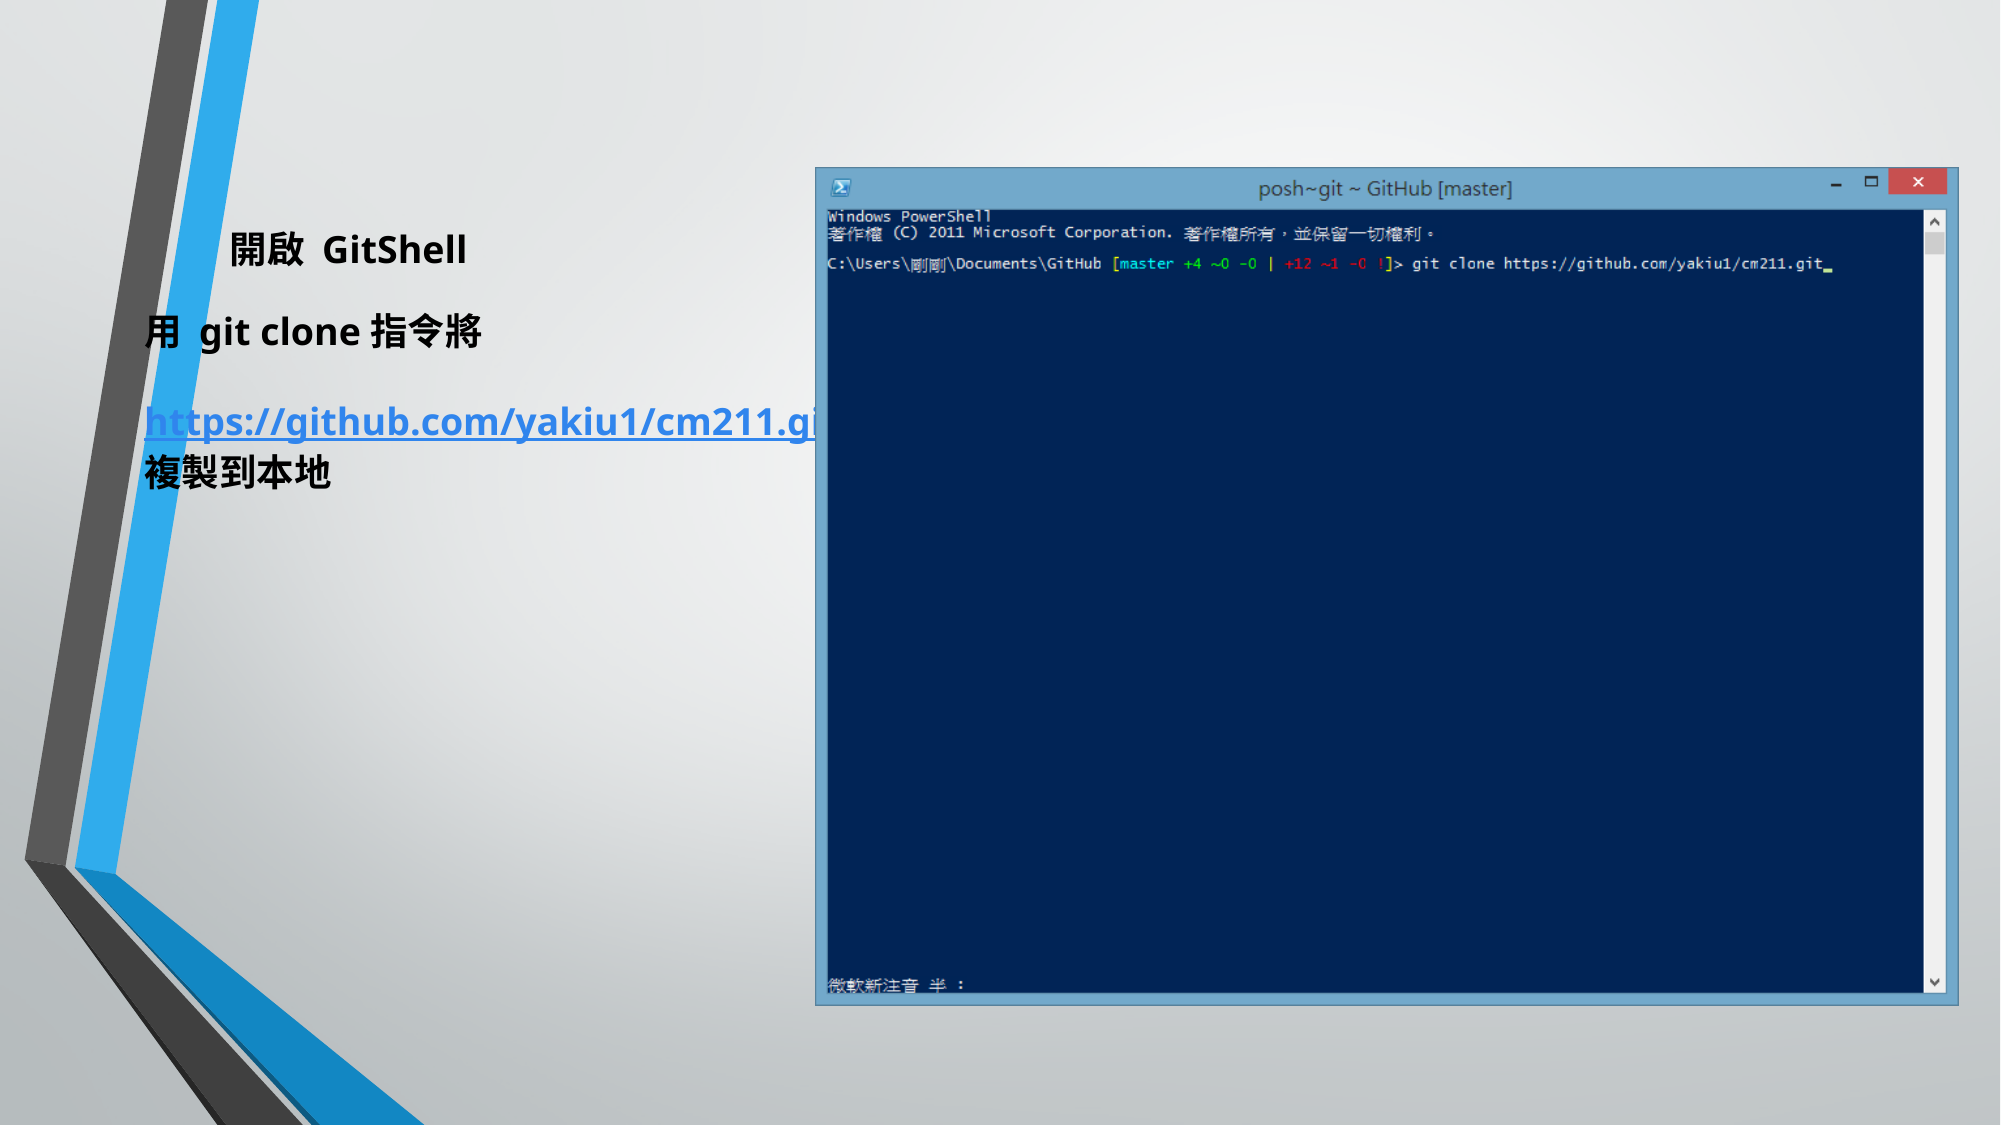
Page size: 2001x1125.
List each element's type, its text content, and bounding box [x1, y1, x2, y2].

picture [815, 167, 1959, 1006]
text_box 開啟 GitShell [214, 218, 483, 279]
text_box 用 git clone指令將 https://github.com/yakiu1/cm211.git 複製到本地 [129, 300, 815, 502]
